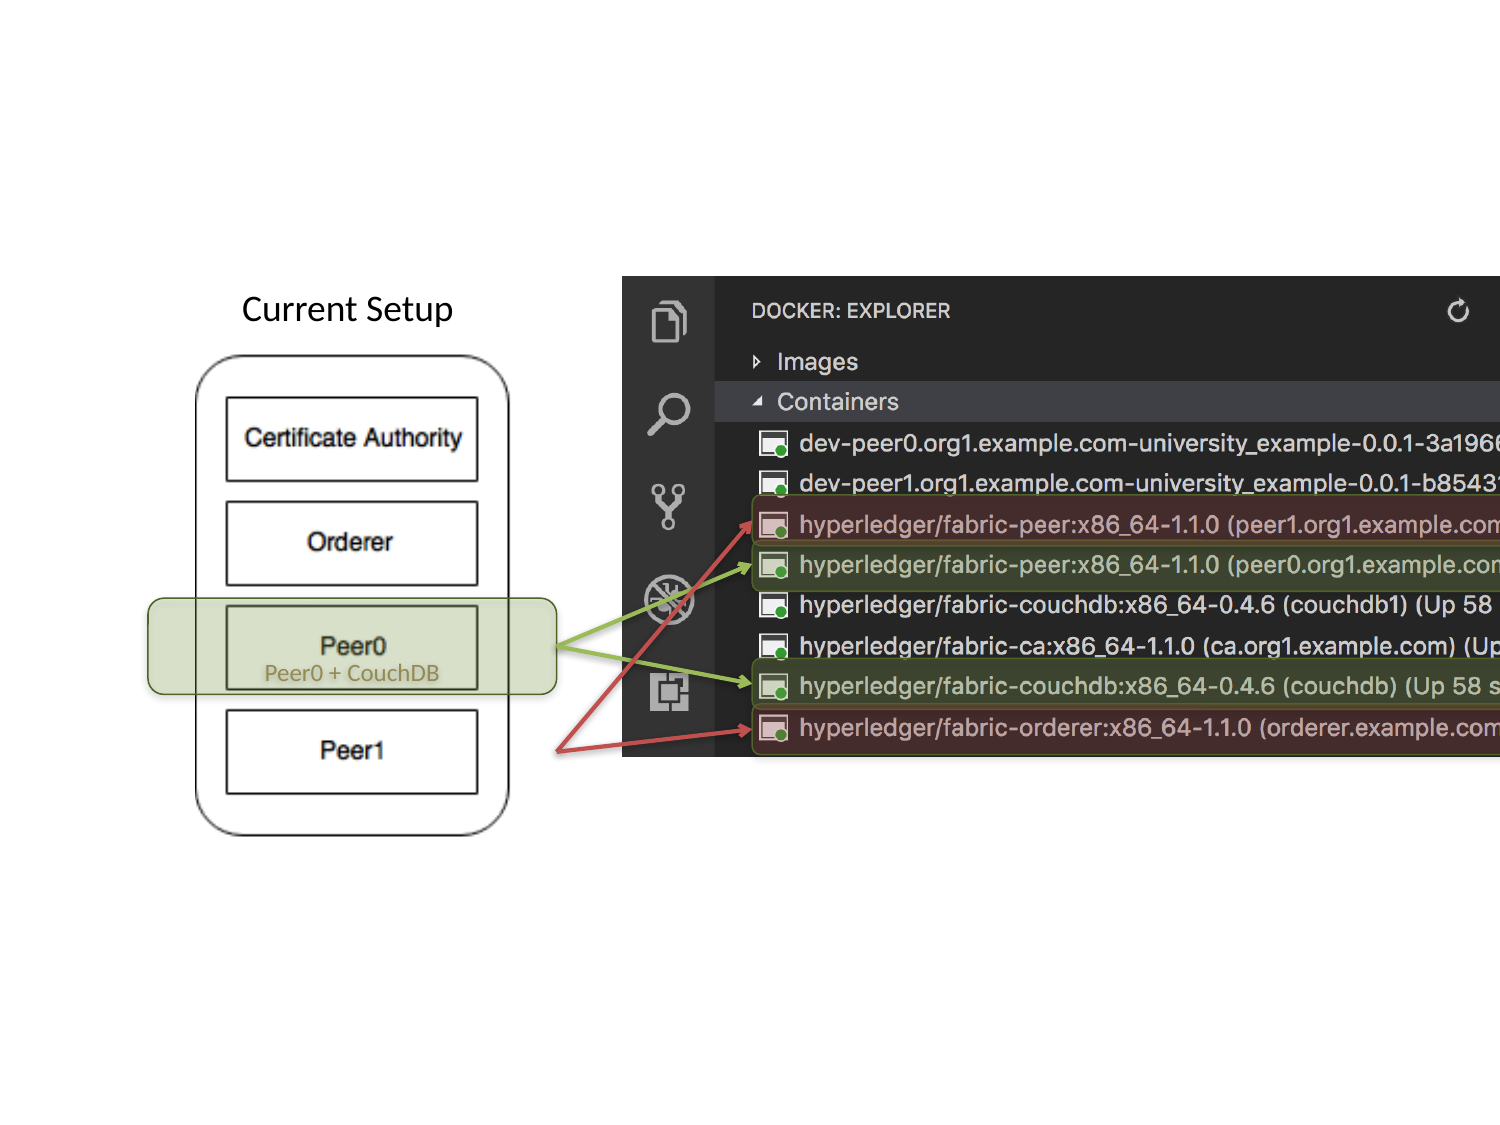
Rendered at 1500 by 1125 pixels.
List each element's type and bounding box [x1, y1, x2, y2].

text_box [147, 275, 1500, 840]
